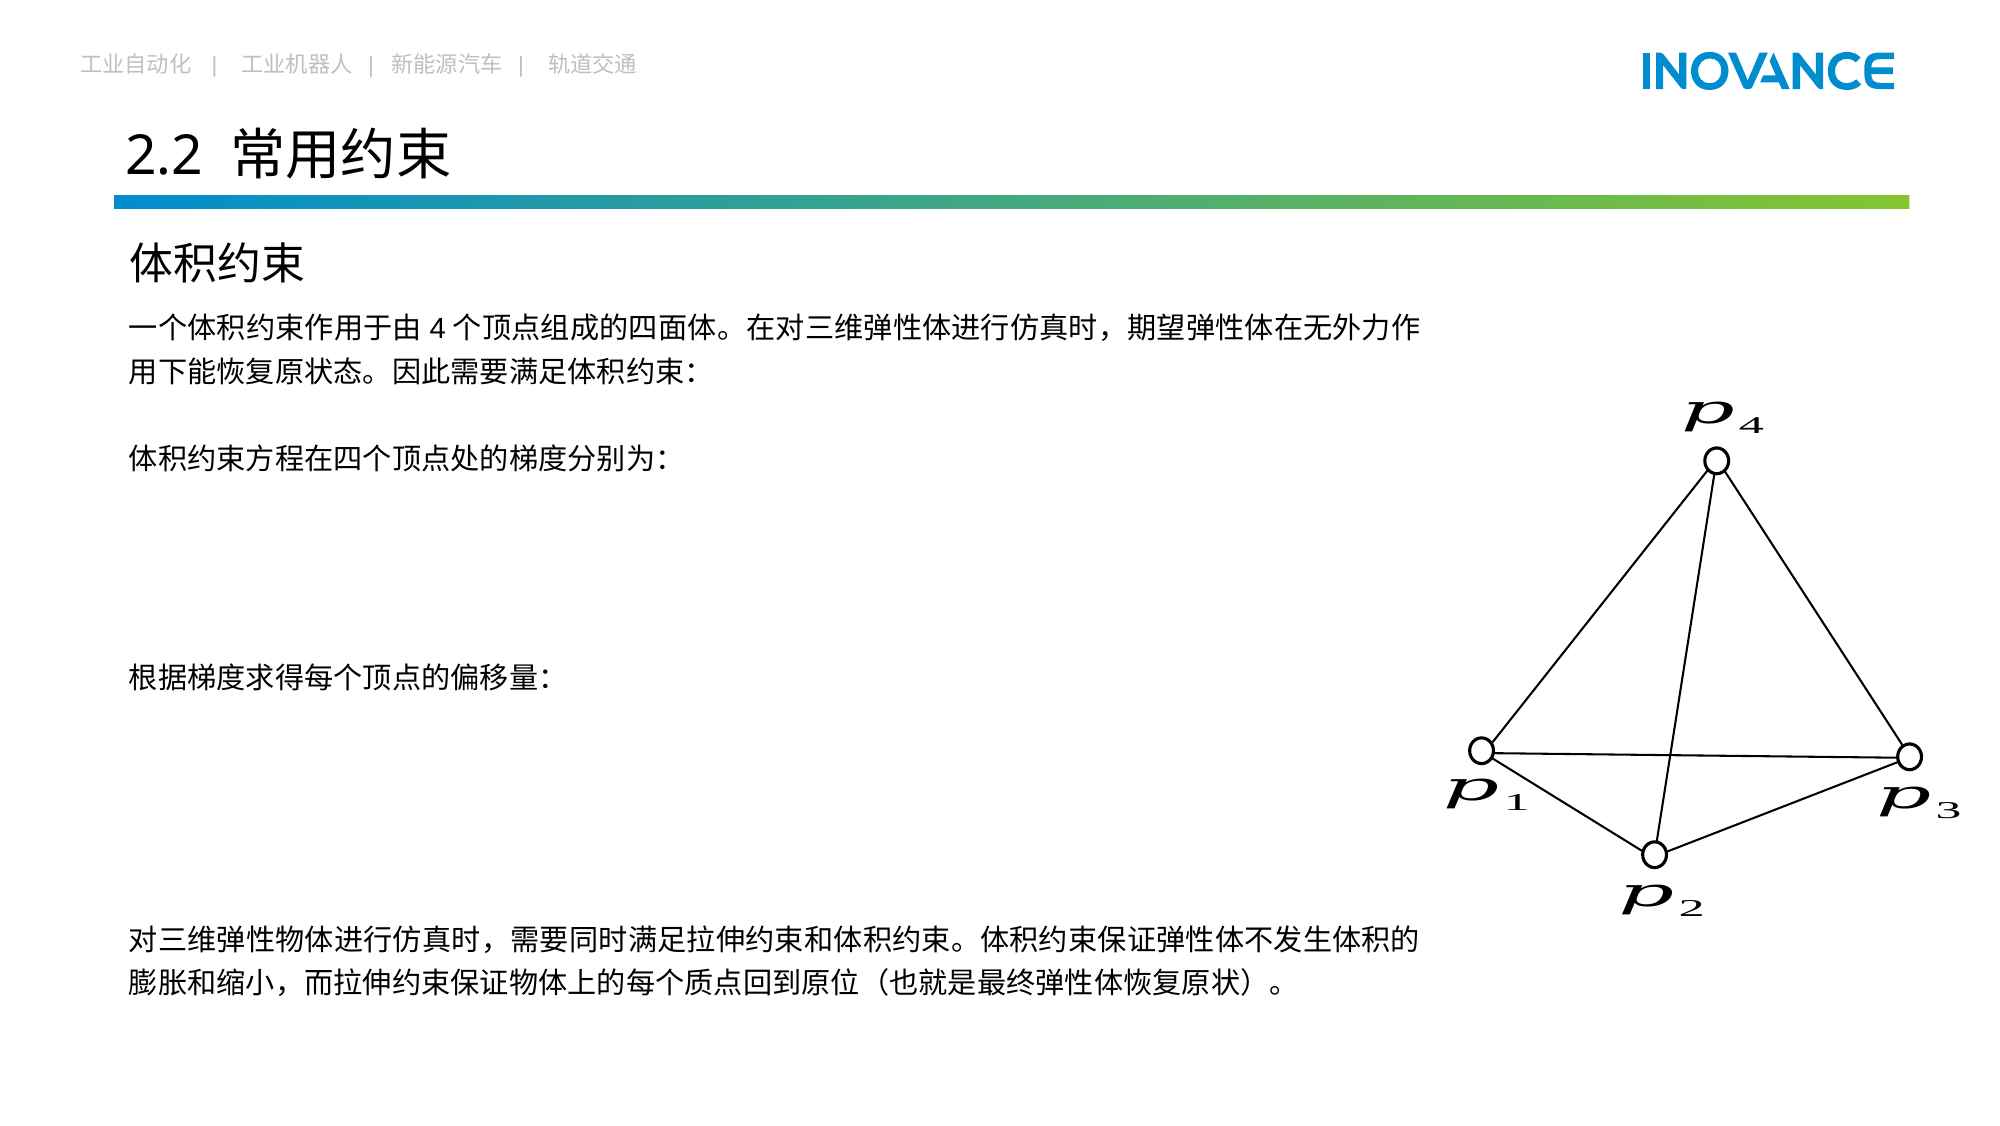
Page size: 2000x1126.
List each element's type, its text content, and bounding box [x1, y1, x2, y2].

text_box [92, 74, 1910, 194]
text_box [1442, 388, 1964, 922]
text_box 2.2 常用约束 [110, 112, 467, 194]
text_box 体积约束 [115, 228, 320, 296]
text_box [112, 193, 1911, 210]
